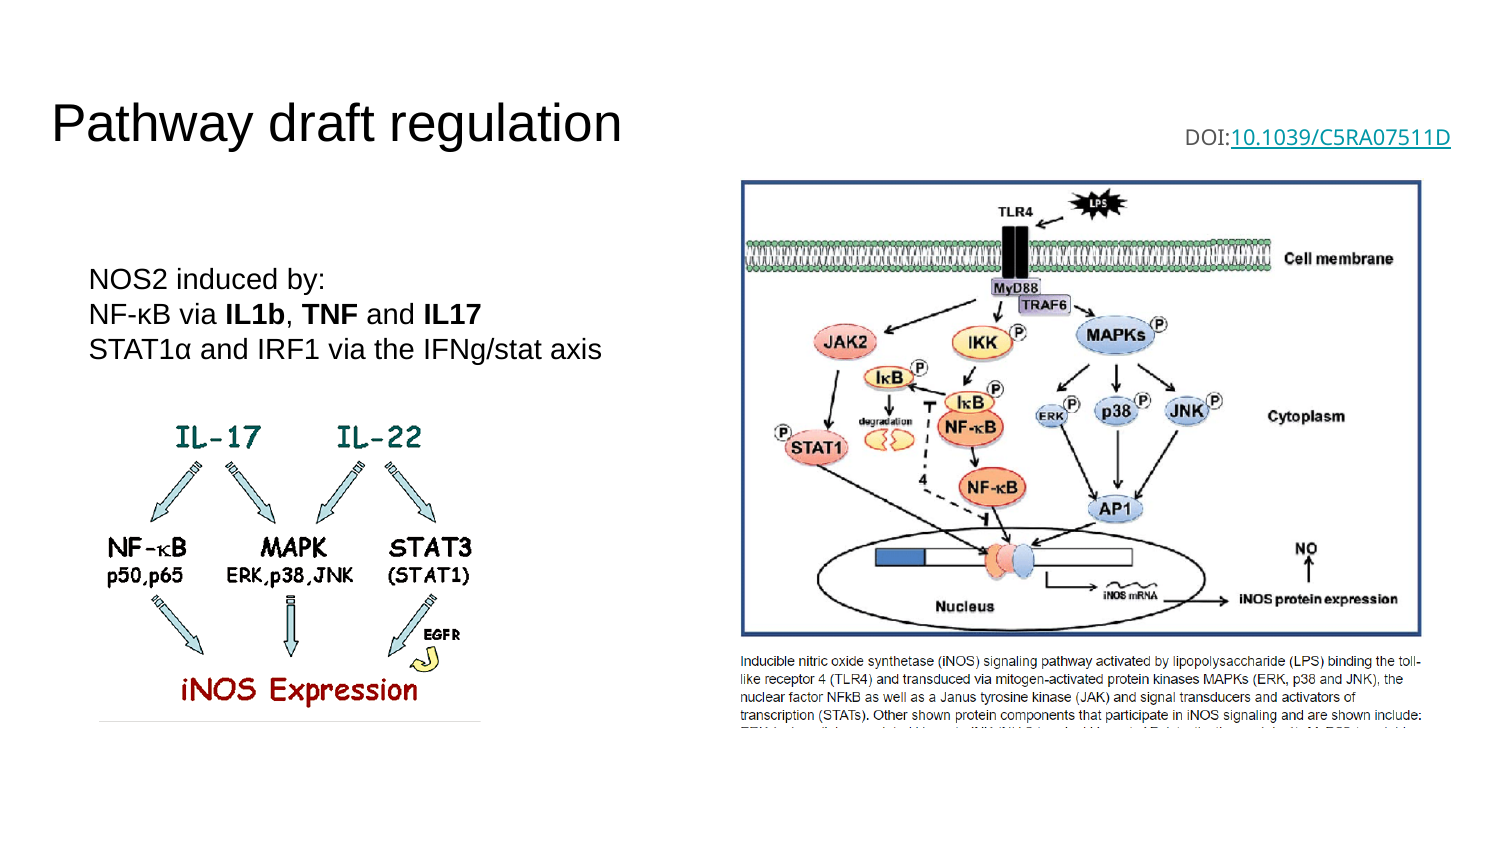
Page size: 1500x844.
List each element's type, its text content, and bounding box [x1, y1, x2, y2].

text_box NOS2 induced by: NF-κB via IL1b, TNF and IL17 STAT1α and IRF1 via the IFNg/stat axis [73, 245, 738, 451]
picture [99, 421, 481, 722]
list DOI:10.1039/C5RA07511D [1184, 104, 1494, 210]
picture [738, 175, 1427, 728]
title Pathway draft regulation [51, 72, 1449, 167]
